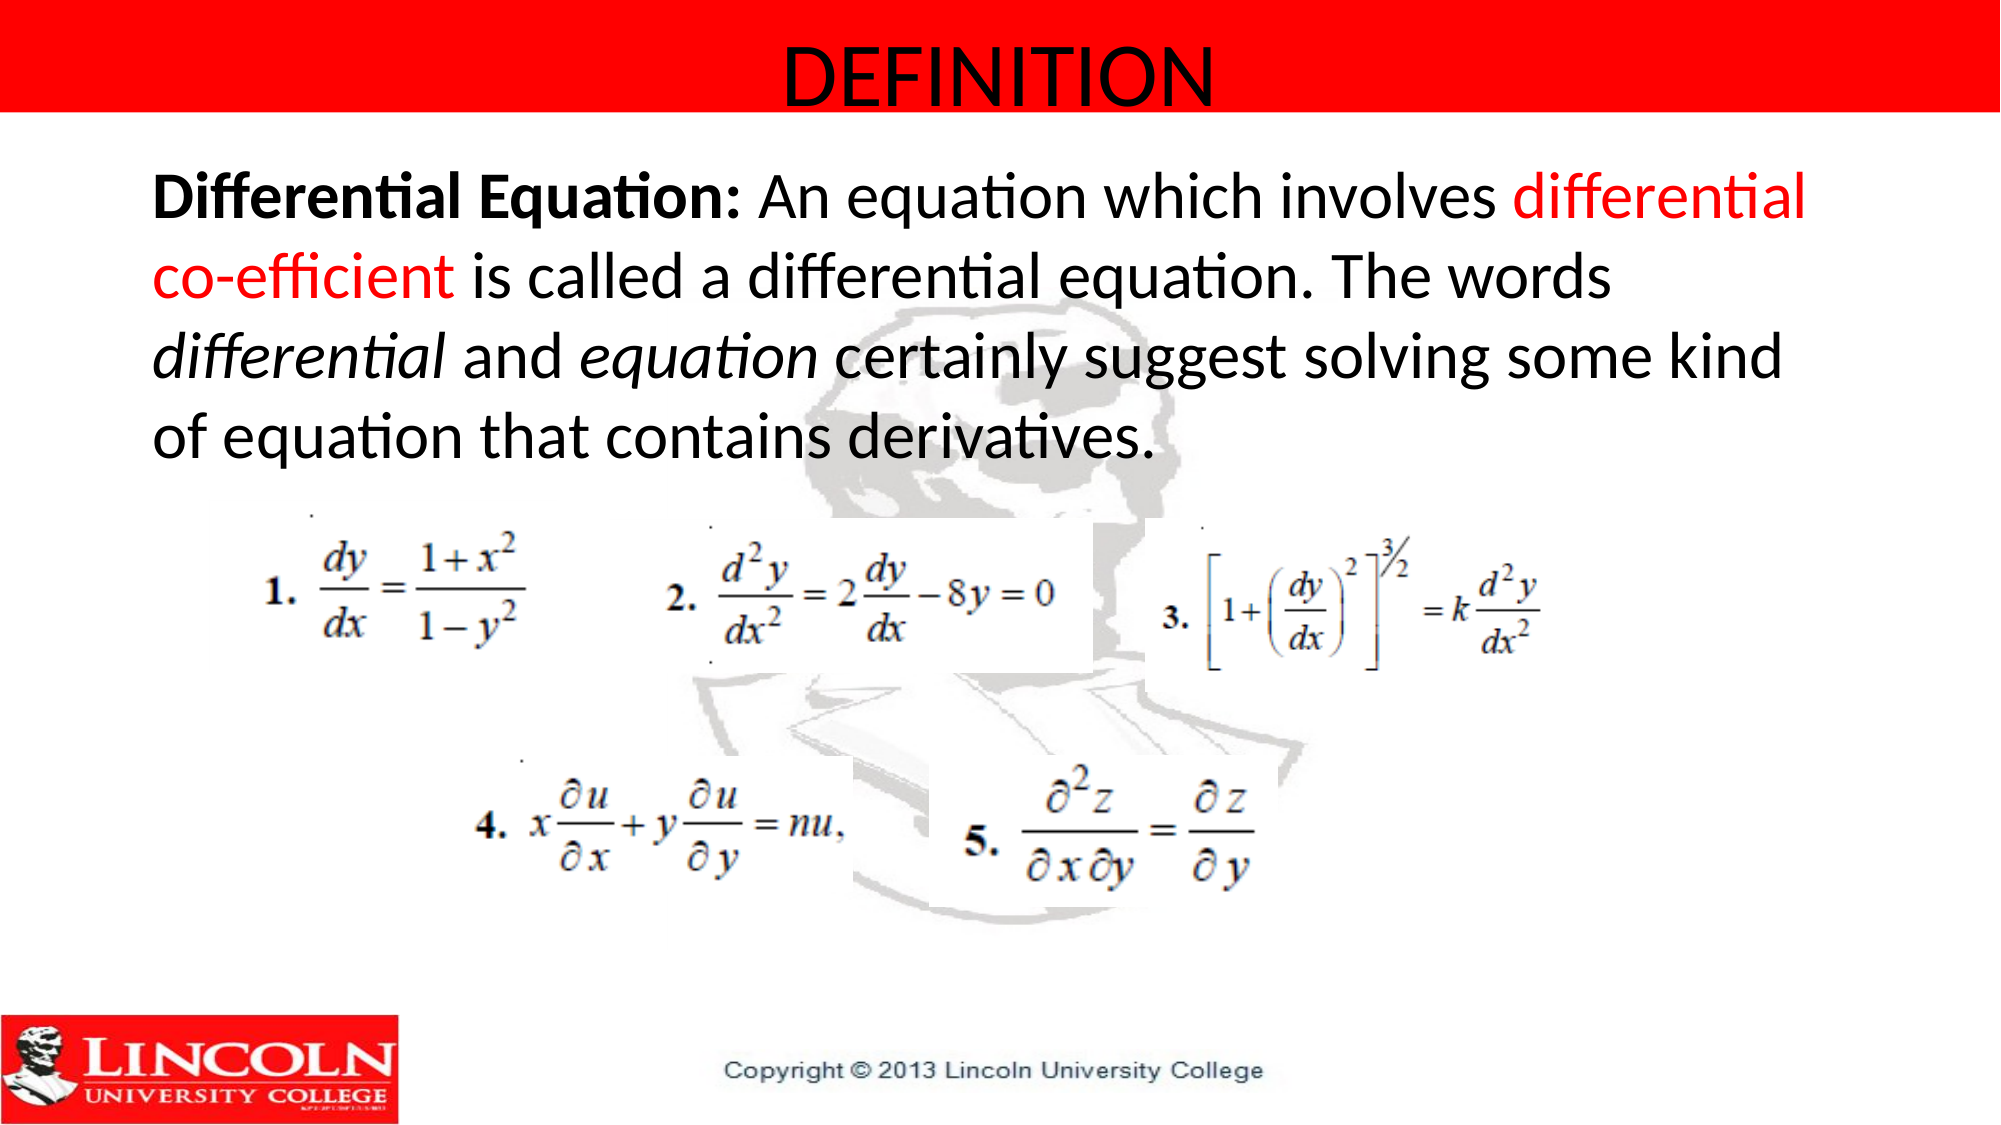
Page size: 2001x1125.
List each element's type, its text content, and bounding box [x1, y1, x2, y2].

picture [448, 338, 1555, 950]
list Differential Equation: An equation which involves differential co-efficient is called a differential equation. The words differential and equation certainly suggest solving some kind of equation that contains derivatives. [137, 143, 1863, 338]
picture [699, 1049, 1298, 1093]
title DEFINITION [99, 7, 1900, 195]
picture [0, 1014, 400, 1125]
picture [207, 499, 557, 674]
